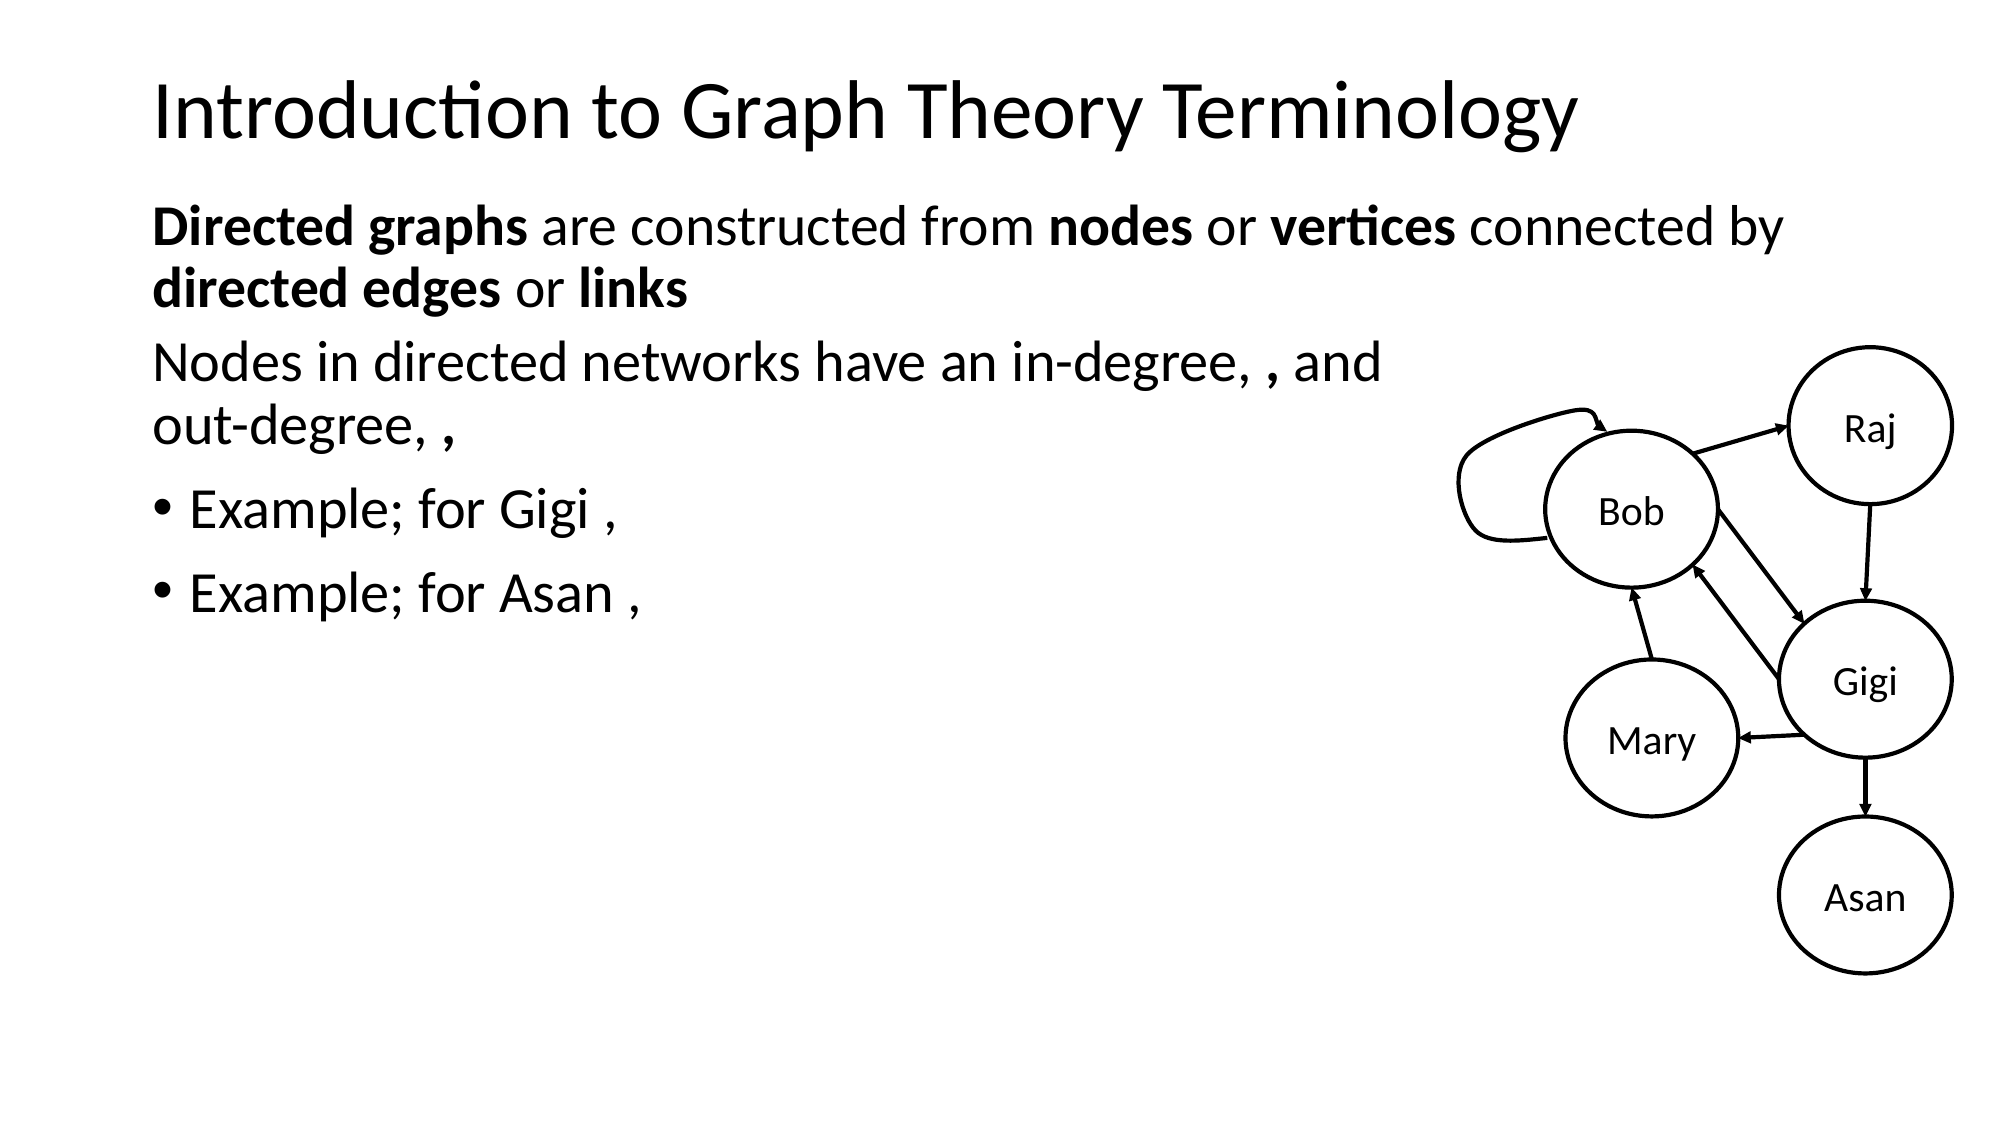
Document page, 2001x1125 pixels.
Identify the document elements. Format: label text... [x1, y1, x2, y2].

text_box Bob [1549, 429, 1719, 589]
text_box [1631, 587, 1652, 660]
text_box Mary [1564, 658, 1740, 818]
text_box [1457, 408, 1608, 542]
list Directed graphs are constructed from nodes or vertices connected by directed edges or links [137, 188, 1863, 329]
text_box Raj [1787, 346, 1954, 506]
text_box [1865, 504, 1871, 601]
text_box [1717, 509, 1805, 624]
text_box Asan [1777, 815, 1953, 975]
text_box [1738, 734, 1805, 739]
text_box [1692, 564, 1779, 680]
title Introduction to Graph Theory Terminology [137, 35, 1863, 188]
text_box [1692, 425, 1789, 454]
text_box Gigi [1778, 599, 1953, 759]
